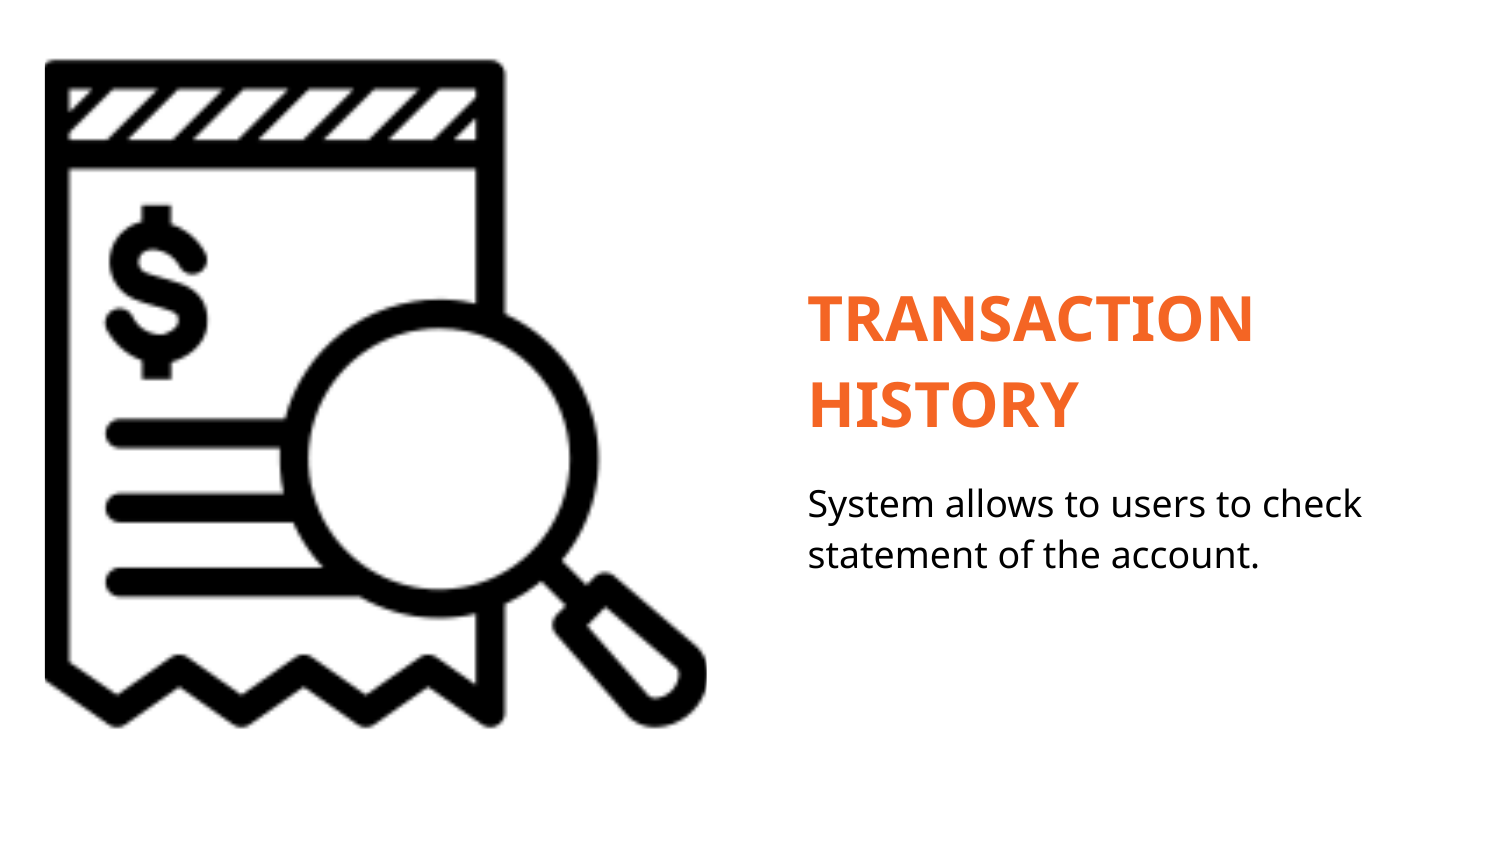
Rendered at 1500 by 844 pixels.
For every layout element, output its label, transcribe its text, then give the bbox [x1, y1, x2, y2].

list TRANSACTION HISTORY System allows to users to check statement of the account. [792, 160, 1455, 683]
picture [44, 46, 707, 744]
